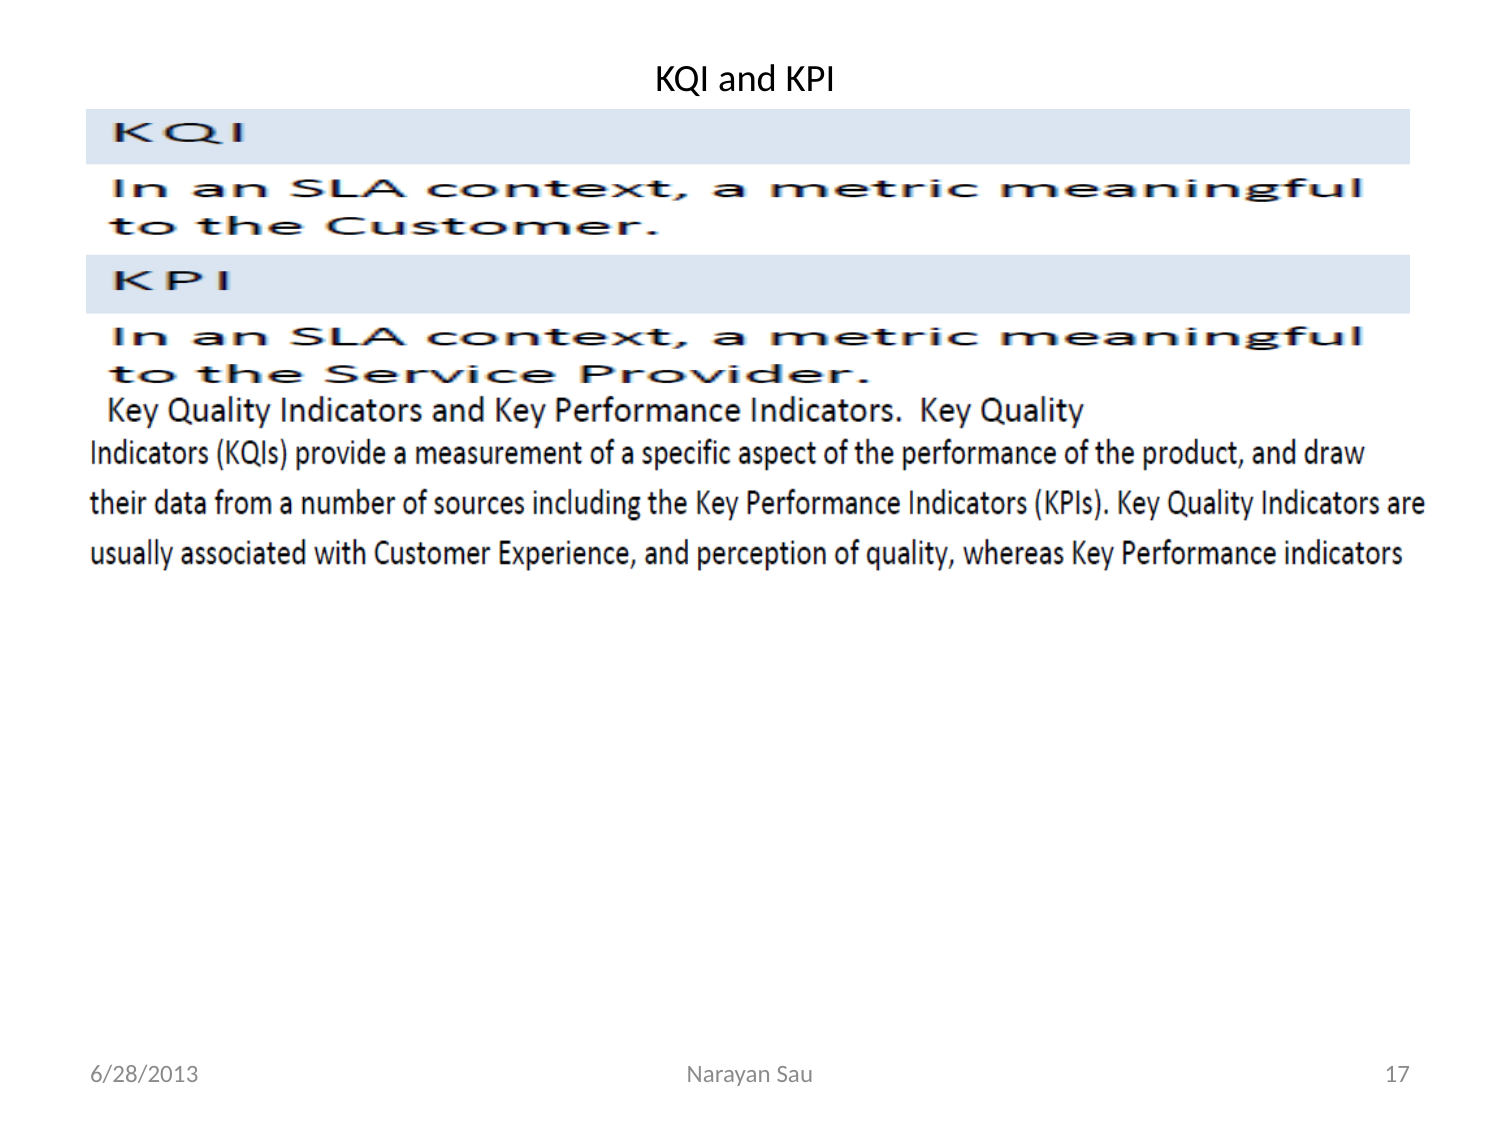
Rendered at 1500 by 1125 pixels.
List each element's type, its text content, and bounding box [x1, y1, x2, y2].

footer Narayan Sau [512, 1042, 988, 1103]
picture [78, 390, 1441, 602]
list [86, 109, 1410, 397]
title KQI and KPI [75, 45, 1425, 107]
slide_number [75, 1042, 425, 1103]
slide_number 17 [1074, 1042, 1425, 1103]
